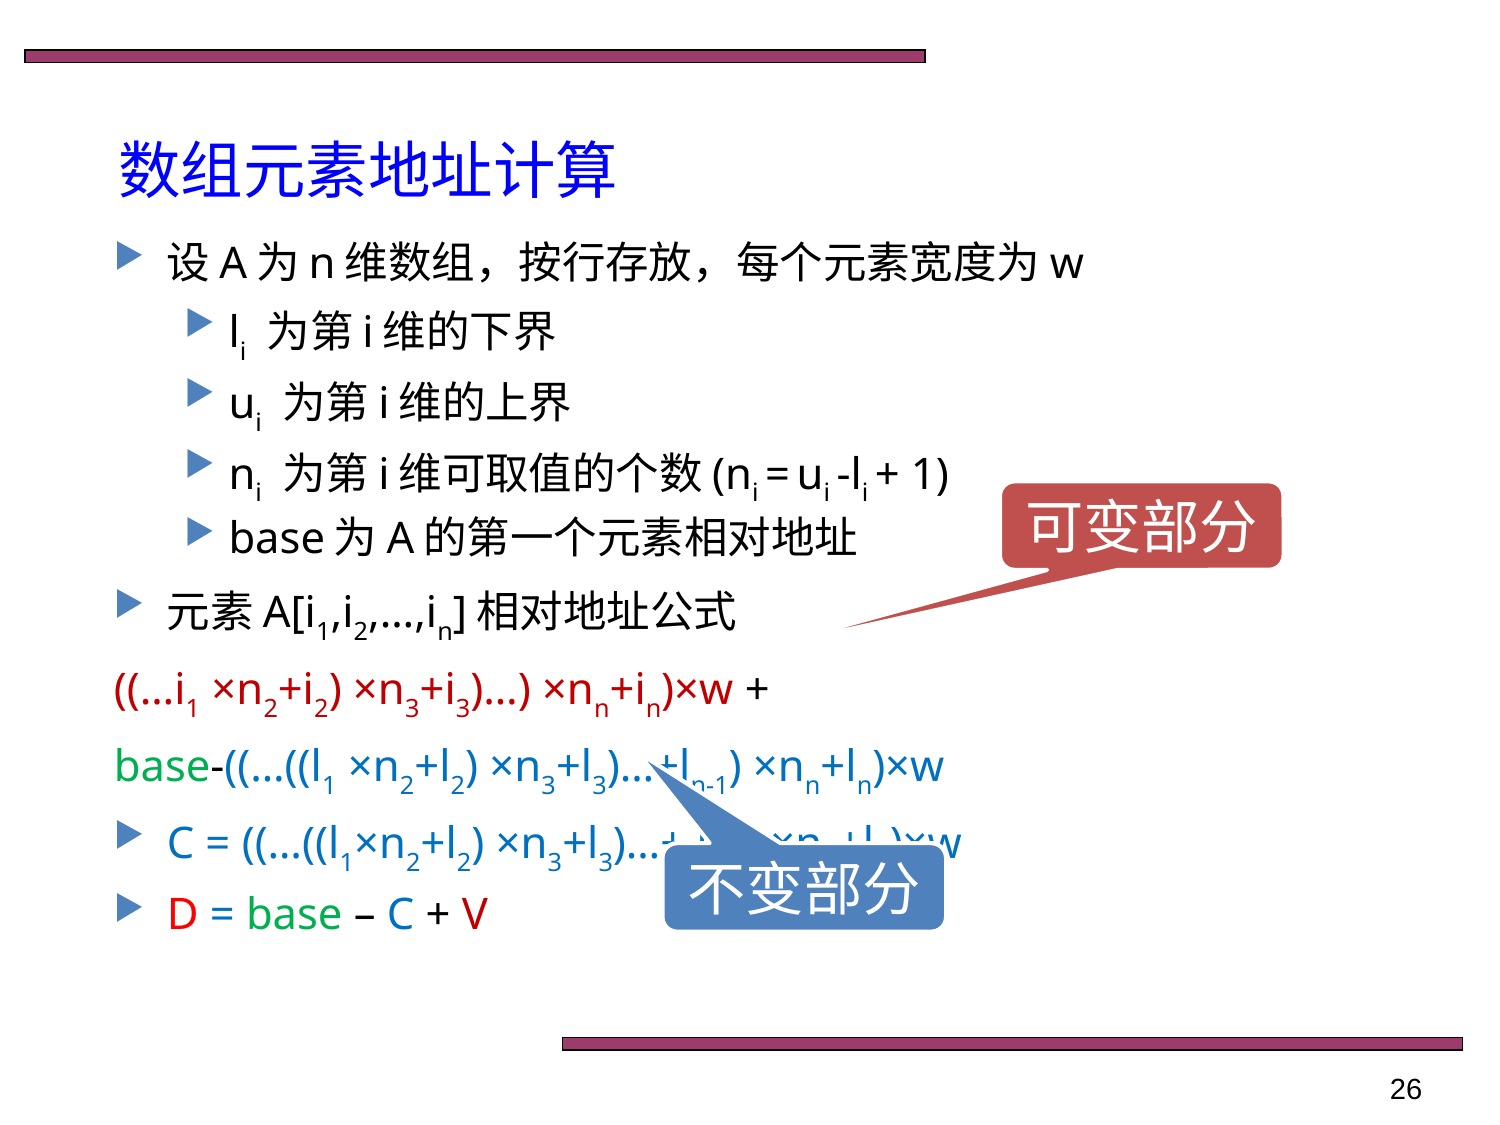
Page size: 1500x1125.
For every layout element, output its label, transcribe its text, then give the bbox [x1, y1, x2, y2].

text_box 可变部分 [756, 481, 1284, 650]
text_box 不变部分 [637, 752, 947, 932]
slide_number 26 [1087, 1062, 1438, 1103]
text_box 数组元素地址计算 [103, 59, 1398, 277]
text_box 设A为n维数组，按行存放，每个元素宽度为w li 为第i维的下界 ui 为第i维的上界 ni 为第i维可取值的个数(ni = ui -li + 1) base为A的第一个元素相对地址 元素A[i1,i2,…,in]相对地址公式 ((…i1 ×n2+i2) ×n3+i3)…) ×nn+in)×w + base-((…((l1 ×n2+l2) ×n3+l3)…+ln-1) ×nn+ln)×w C = ((…((l1×n2+l2) ×n3+l3)…+ ln-1) ×nn+ln)×w D = base – C + V [98, 237, 1393, 952]
